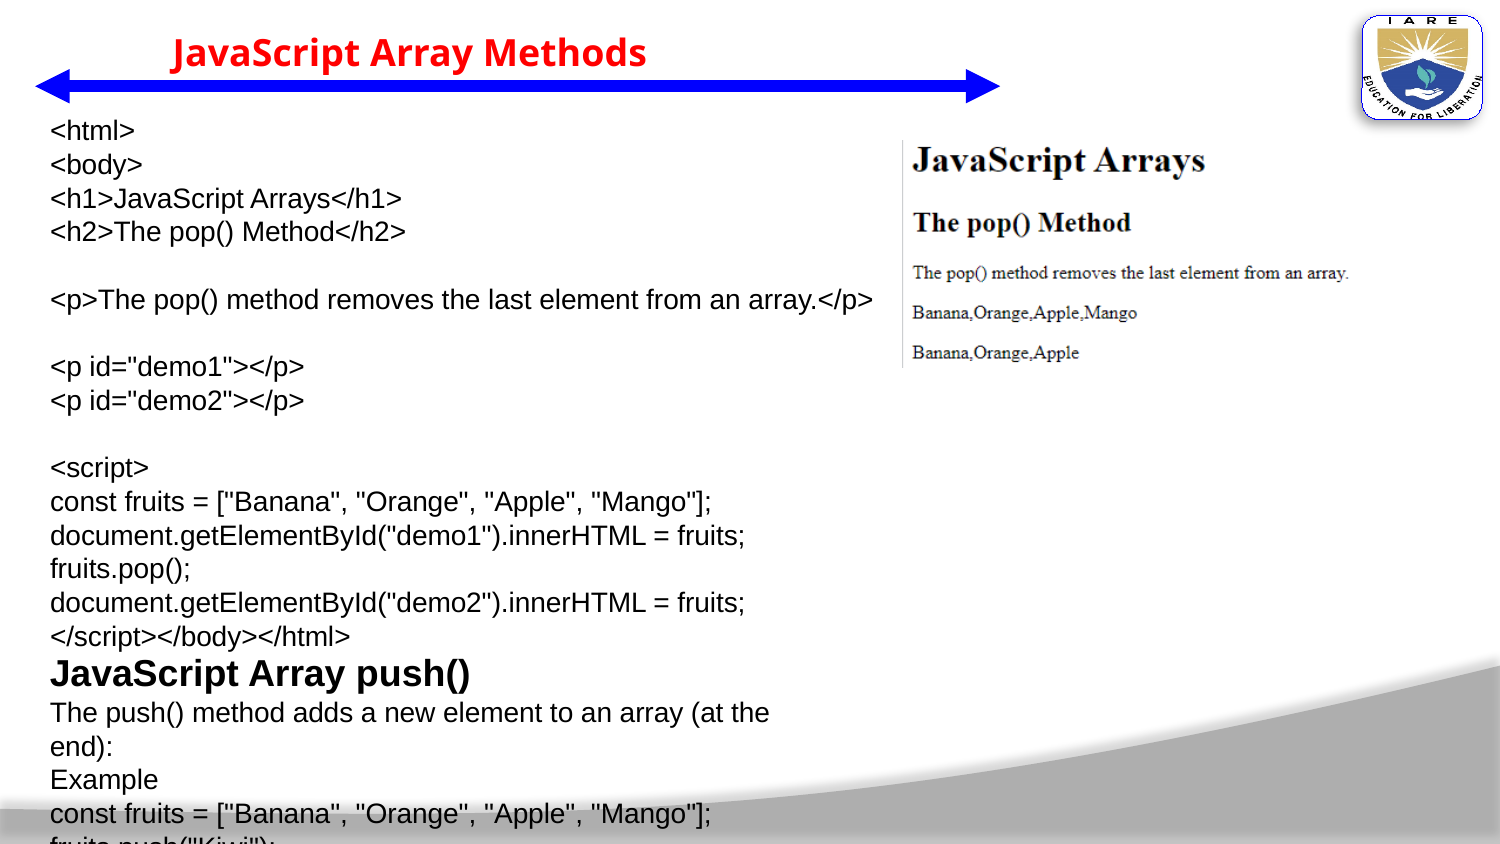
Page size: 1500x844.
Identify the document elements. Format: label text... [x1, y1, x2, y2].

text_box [34, 15, 1483, 120]
text_box JavaScript Array push() The push() method adds a new element to an array (at the end): Example const fruits = ["Banana", "Orange", "Apple", "Mango"]; fruits.push("Kiwi"); [35, 641, 826, 844]
picture [902, 140, 1363, 368]
text_box <html> <body> <h1>JavaScript Arrays</h1> <h2>The pop() Method</h2> <p>The pop() method removes the last element from an array.</p> <p id="demo1"></p> <p id="demo2"></p> <script> const fruits = ["Banana", "Orange", "Apple", "Mango"]; document.getElementById("demo1").innerHTML = fruits; fruits.pop(); document.getElementById("demo2").innerHTML = fruits; </script></body></html> [35, 132, 892, 660]
